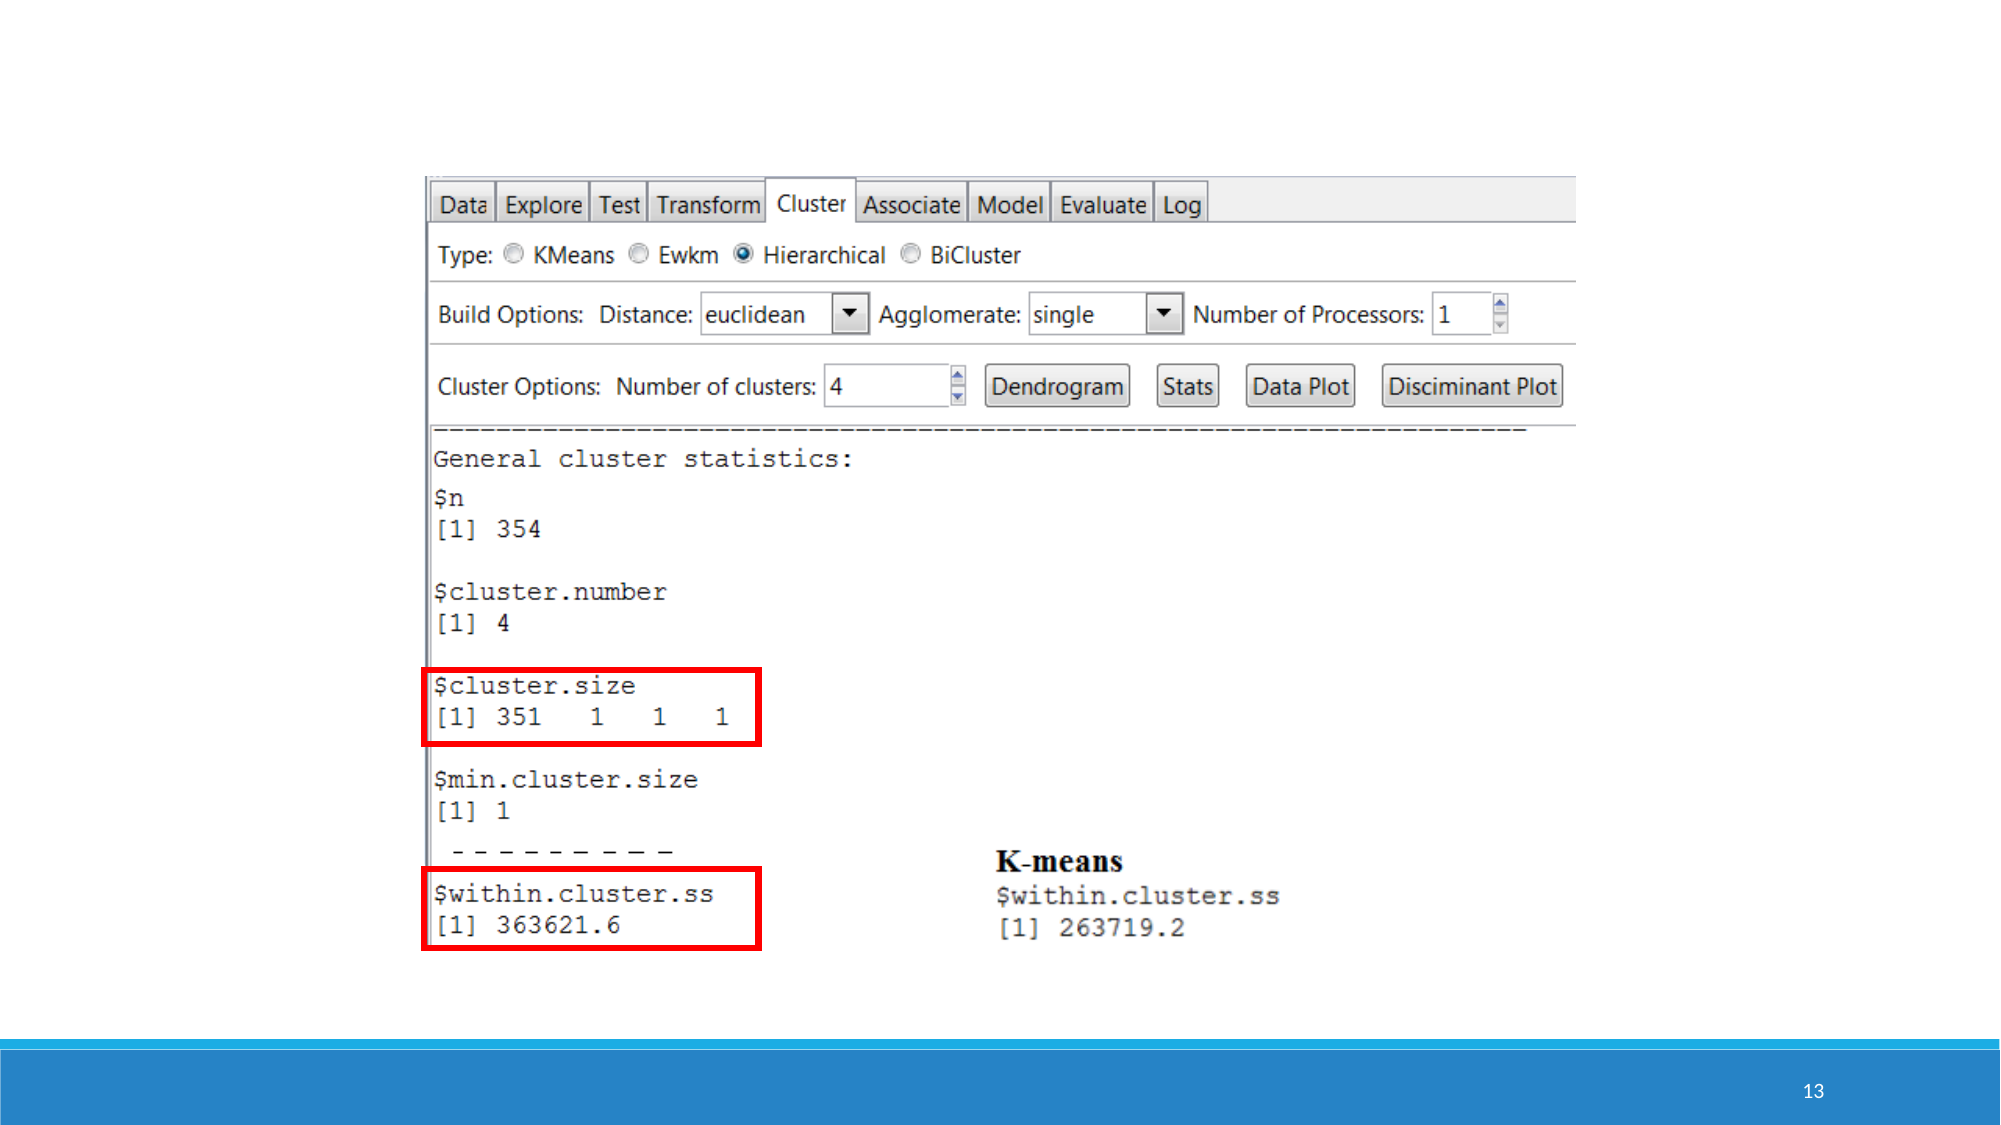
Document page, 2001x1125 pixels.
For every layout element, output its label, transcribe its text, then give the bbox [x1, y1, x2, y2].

slide_number 13 [1624, 1059, 1840, 1120]
picture [423, 175, 1577, 949]
